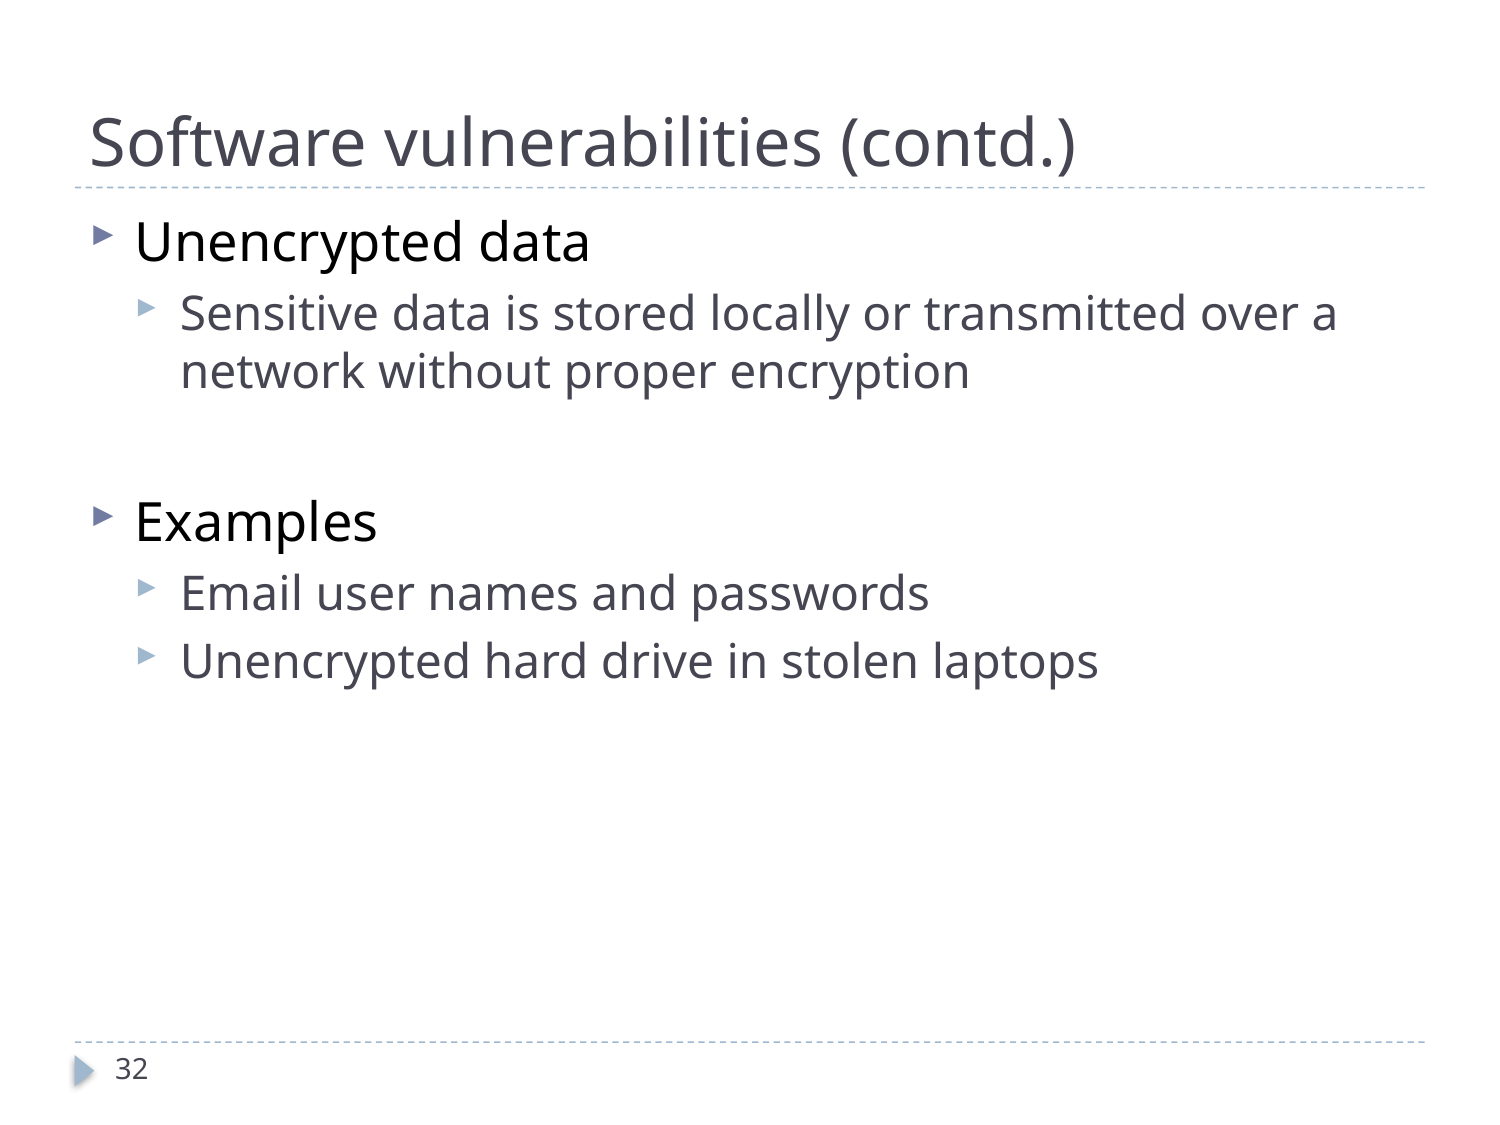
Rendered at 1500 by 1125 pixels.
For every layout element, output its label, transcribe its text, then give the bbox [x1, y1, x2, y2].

list Unencrypted data Sensitive data is stored locally or transmitted over a network without proper encryption Examples Email user names and passwords Unencrypted hard drive in stolen laptops [75, 200, 1425, 1010]
title Software vulnerabilities (contd.) [75, 24, 1425, 188]
slide_number 32 [100, 1042, 426, 1103]
